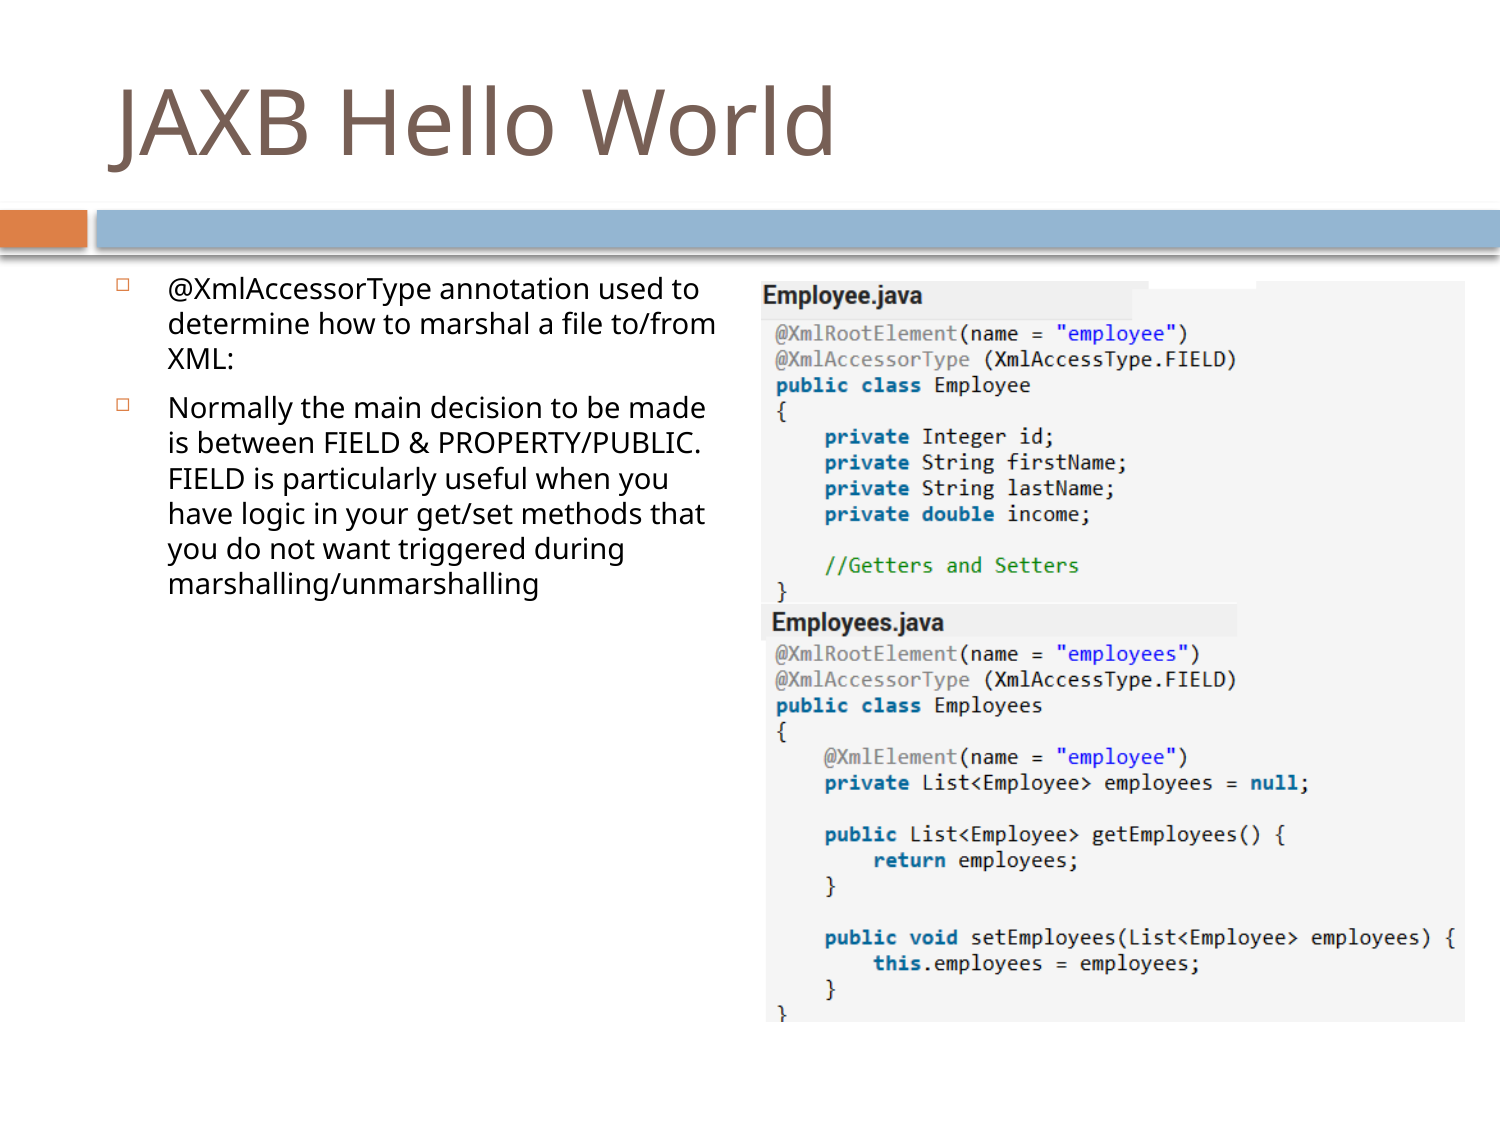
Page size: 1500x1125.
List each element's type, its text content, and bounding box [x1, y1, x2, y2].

picture [761, 280, 1466, 1023]
list @XmlAccessorType annotation used to determine how to marshal a file to/from XML: Normally the main decision to be made is between FIELD & PROPERTY/PUBLIC. FIELD is particularly useful when you have logic in your get/set methods that you do not want triggered during marshalling/unmarshalling [100, 262, 750, 1000]
title JAXB Hello World [100, 37, 1438, 200]
